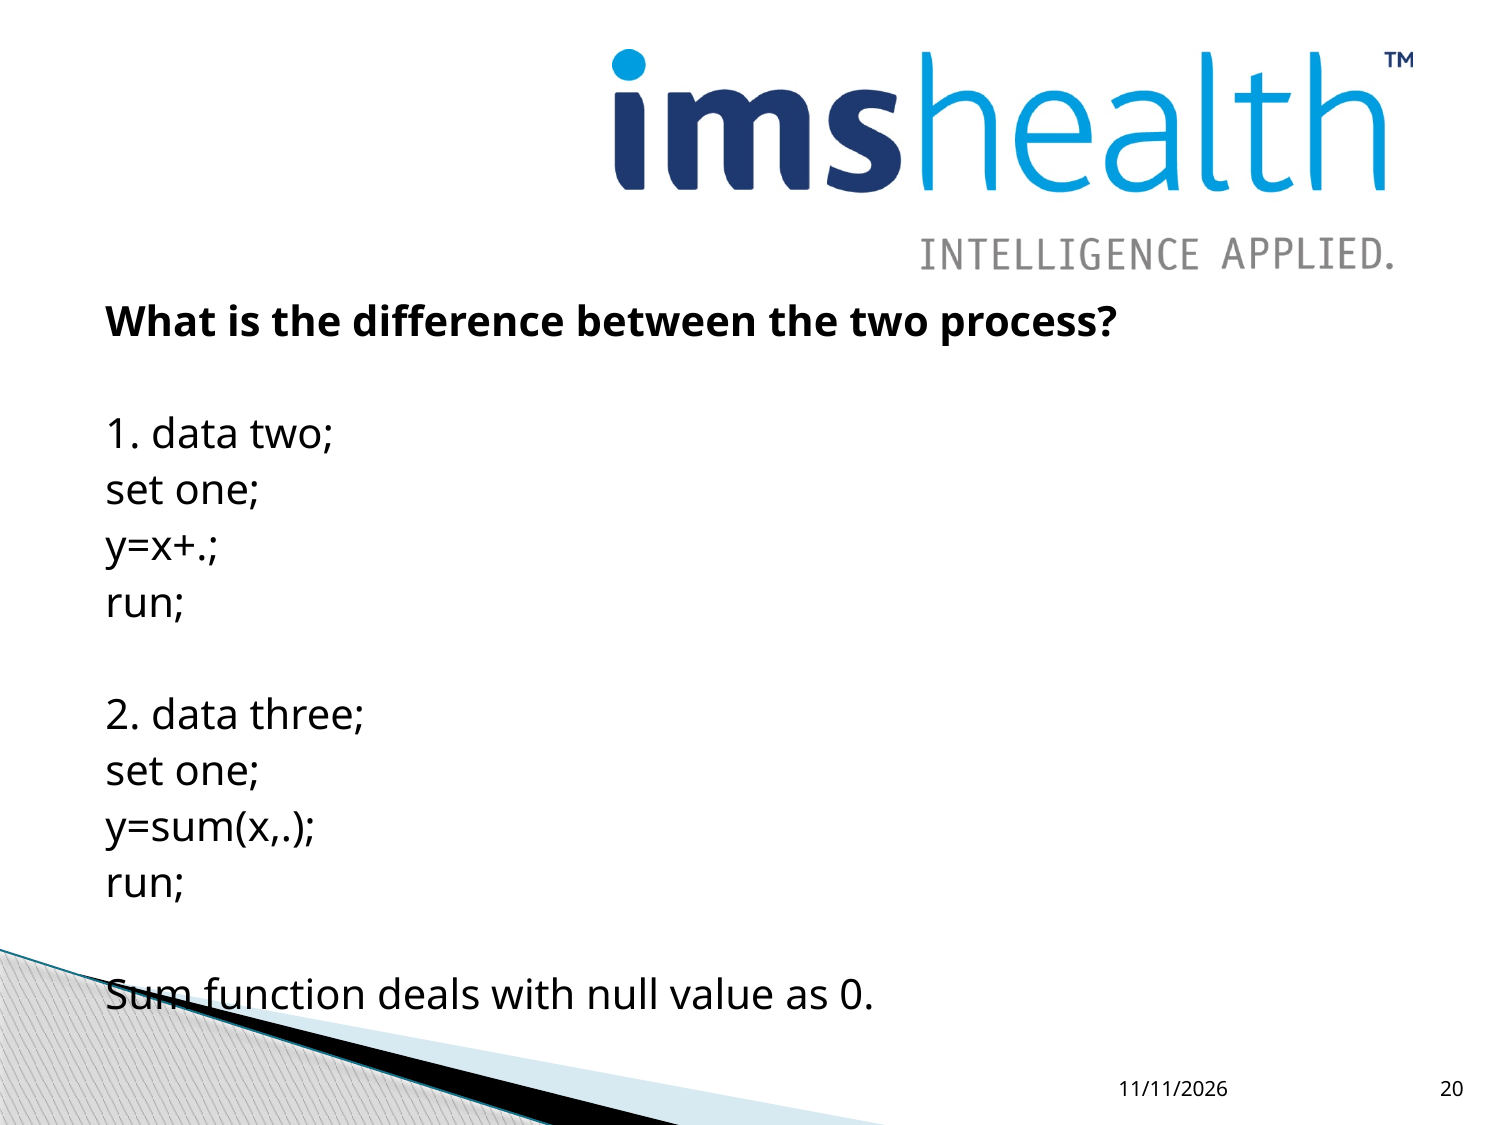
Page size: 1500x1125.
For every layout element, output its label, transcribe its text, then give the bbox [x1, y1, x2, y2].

picture [612, 49, 624, 61]
picture [612, 49, 1413, 270]
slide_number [1103, 1051, 1418, 1112]
slide_number 20 [1418, 1051, 1479, 1112]
list What is the difference between the two process? 1. data two; set one; y=x+.; run; 2. data three; set one; y=sum(x,.); run; Sum function deals with null value as 0. [75, 287, 1425, 1030]
